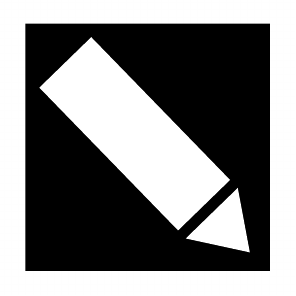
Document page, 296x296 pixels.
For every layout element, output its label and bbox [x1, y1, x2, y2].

text_box [25, 23, 270, 290]
